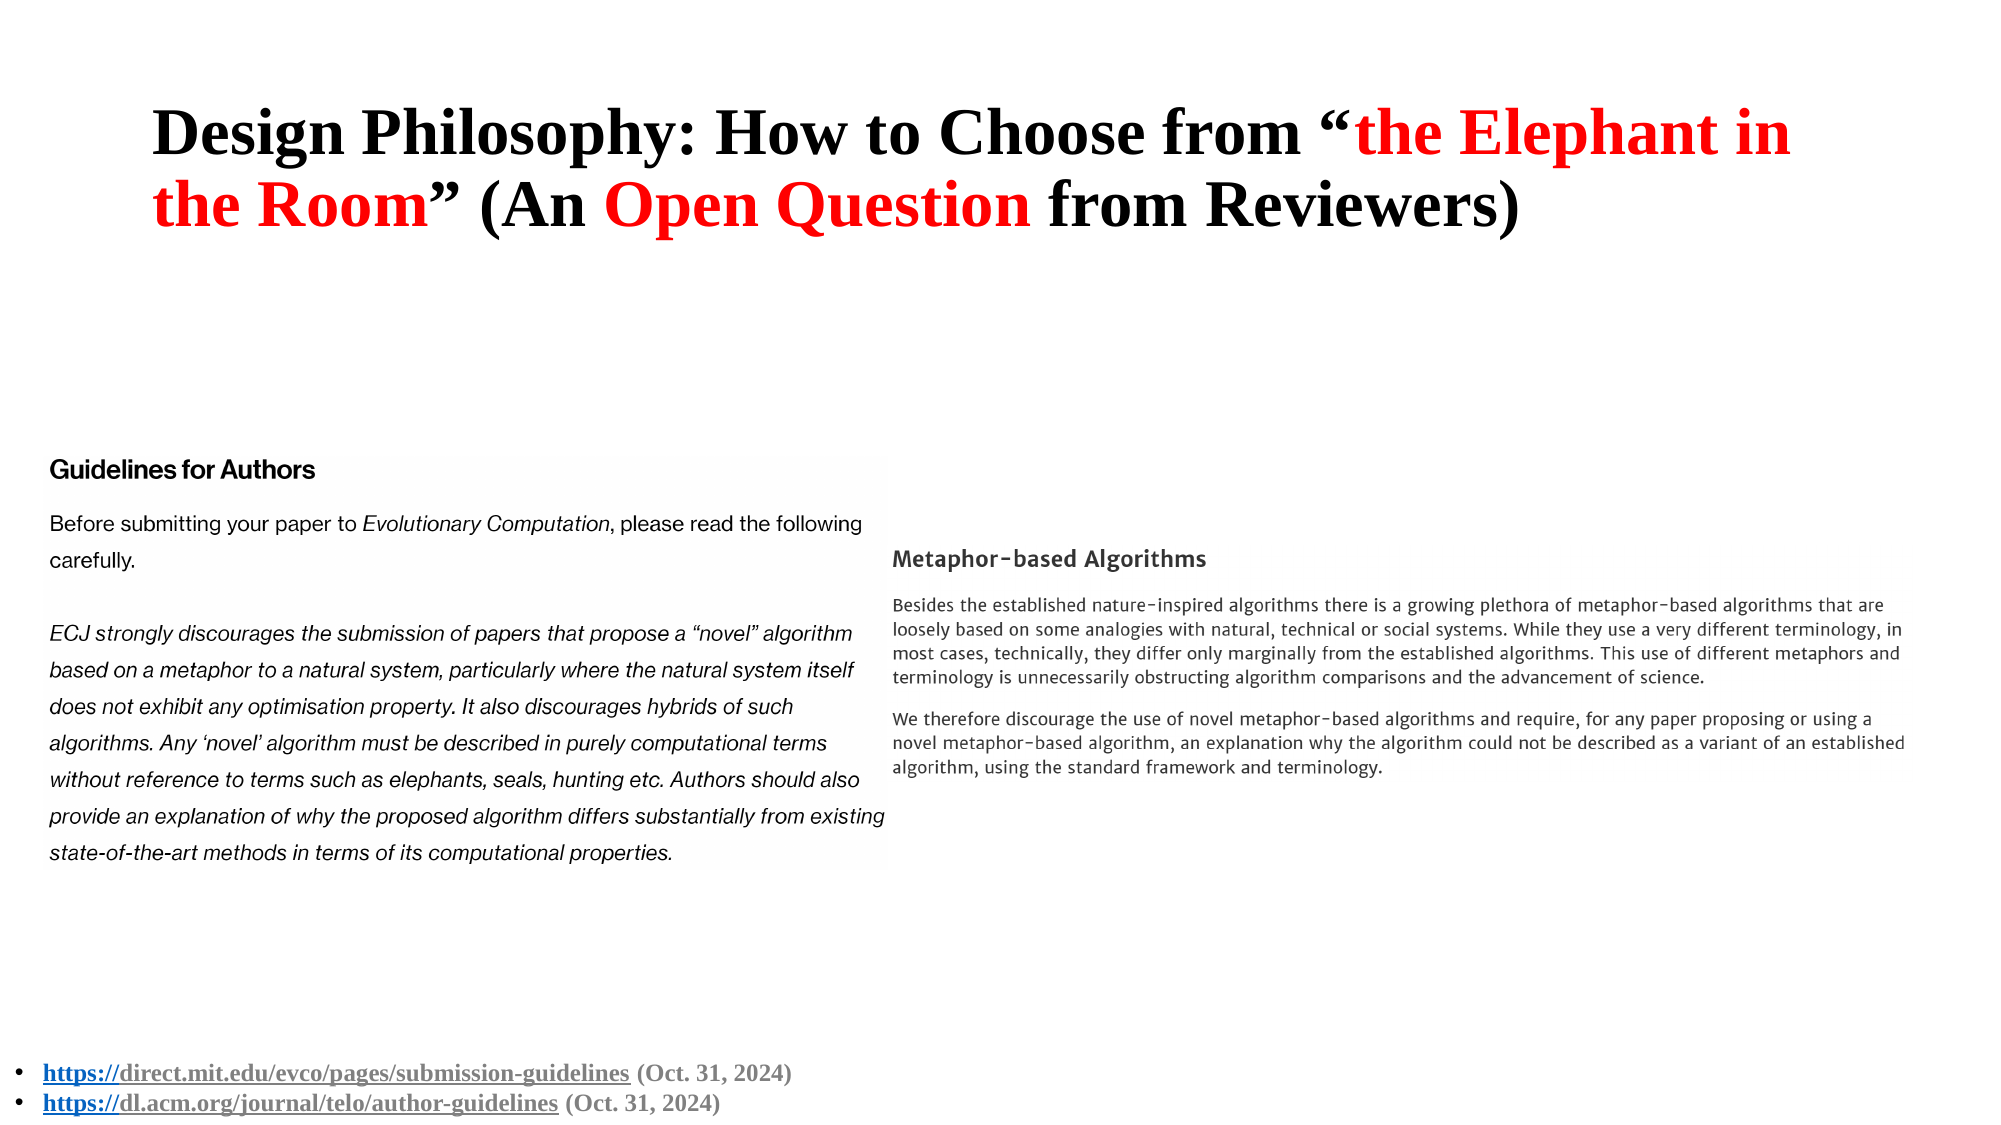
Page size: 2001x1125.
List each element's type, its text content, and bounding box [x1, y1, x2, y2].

text_box https://direct.mit.edu/evco/pages/submission-guidelines (Oct. 31, 2024) https://dl.acm.org/journal/telo/author-guidelines (Oct. 31, 2024) [0, 1049, 2000, 1124]
picture [43, 456, 1913, 870]
title Design Philosophy: How to Choose from “the Elephant in the Room” (An Open Question from Reviewers) [137, 59, 1863, 278]
